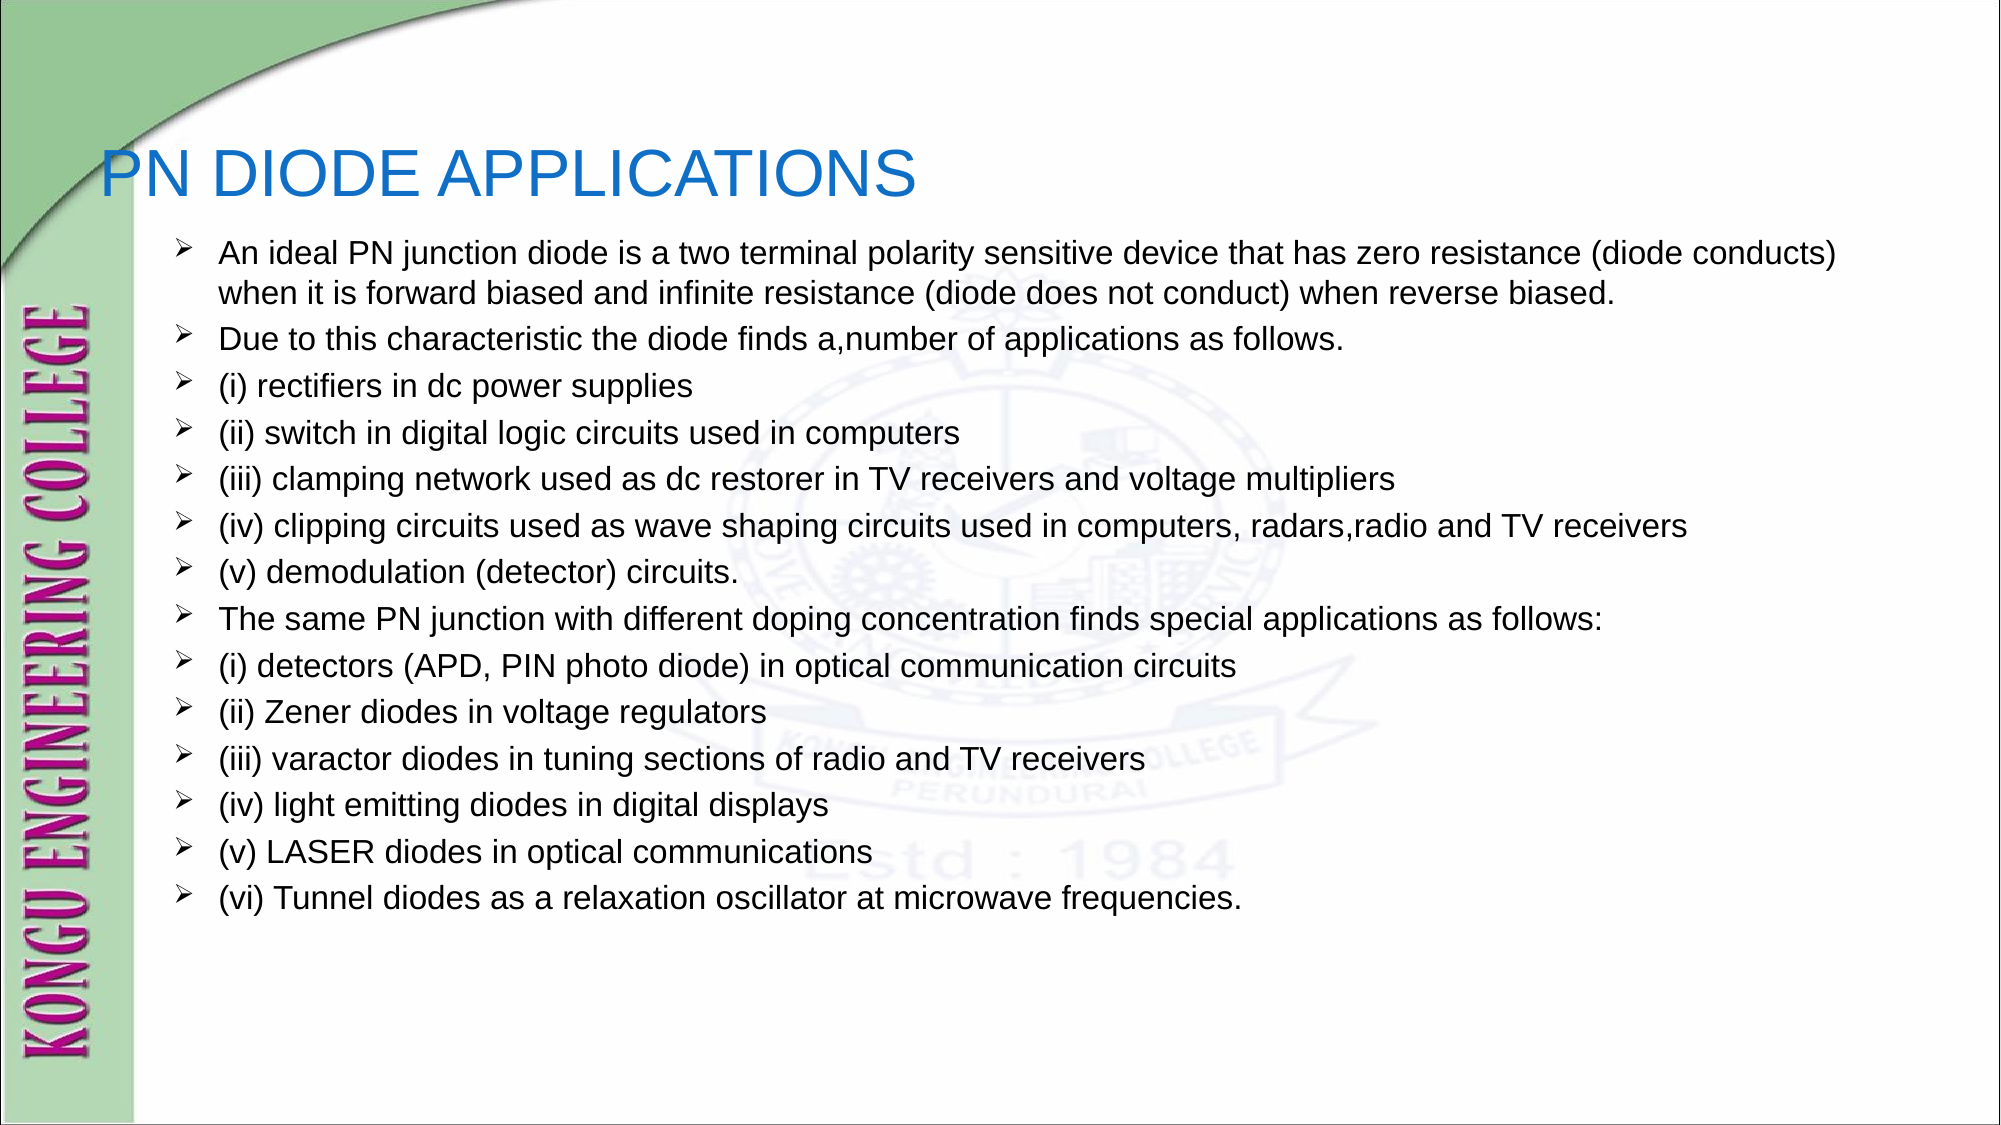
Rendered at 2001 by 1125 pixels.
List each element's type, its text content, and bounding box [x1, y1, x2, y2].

title PN DIODE APPLICATIONS [99, 115, 1900, 210]
picture [0, 0, 2001, 1125]
list An ideal PN junction diode is a two terminal polarity sensitive device that has zero resistance (diode conducts) when it is forward biased and infinite resistance (diode does not conduct) when reverse biased. Due to this characteristic the diode finds a,number of applications as follows. (i) rectifiers in dc power supplies (ii) switch in digital logic circuits used in computers (iii) clamping network used as dc restorer in TV receivers and voltage multipliers (iv) clipping circuits used as wave shaping circuits used in computers, radars,radio and TV receivers (v) demodulation (detector) circuits. The same PN junction with different doping concentration finds special applications as follows: (i) detectors (APD, PIN photo diode) in optical communication circuits (ii) Zener diodes in voltage regulators (iii) varactor diodes in tuning sections of radio and TV receivers (iv) light emitting diodes in digital displays (v) LASER diodes in optical communications (vi) Tunnel diodes as a relaxation oscillator at microwave frequencies. [158, 223, 1900, 1038]
